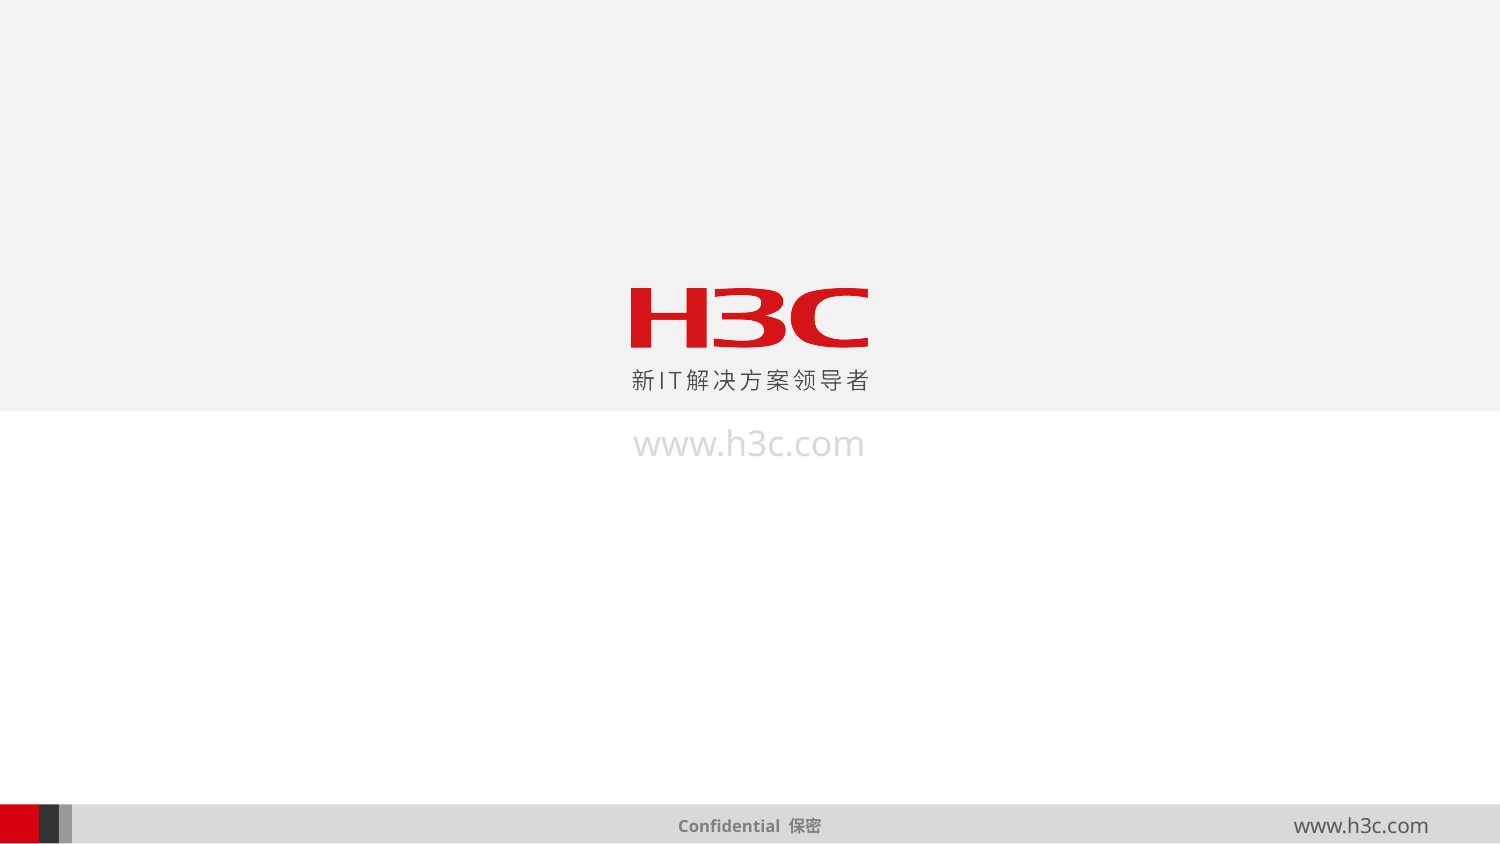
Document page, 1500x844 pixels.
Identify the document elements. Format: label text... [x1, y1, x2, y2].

text_box [0, 0, 1500, 412]
text_box www.h3c.com [618, 413, 881, 471]
picture [631, 288, 869, 391]
